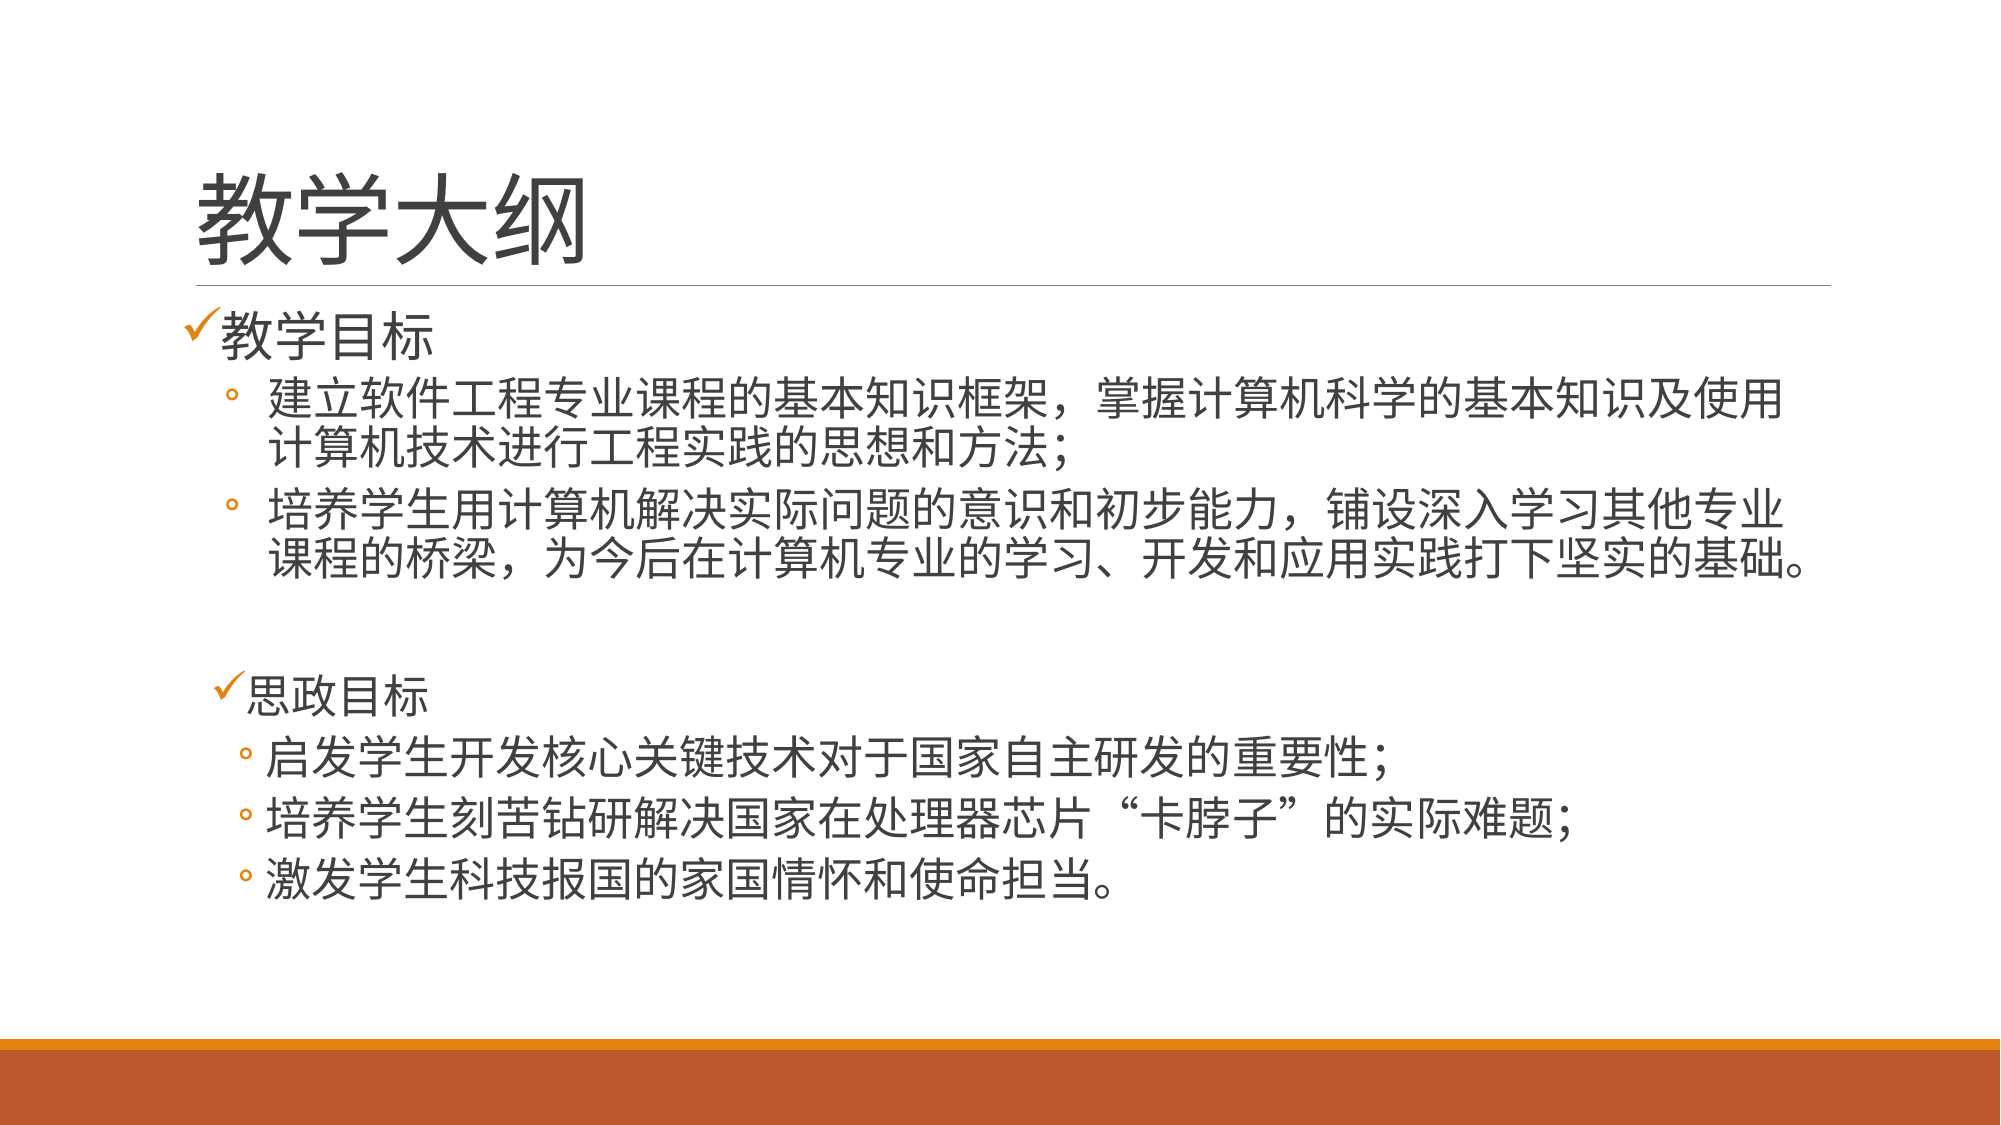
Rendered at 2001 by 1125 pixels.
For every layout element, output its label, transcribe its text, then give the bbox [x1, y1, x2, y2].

title 教学大纲 [180, 47, 1830, 285]
list 教学目标 建立软件工程专业课程的基本知识框架，掌握计算机科学的基本知识及使用计算机技术进行工程实践的思想和方法； 培养学生用计算机解决实际问题的意识和初步能力，铺设深入学习其他专业课程的桥梁，为今后在计算机专业的学习、开发和应用实践打下坚实的基础。 思政目标 启发学生开发核心关键技术对于国家自主研发的重要性； 培养学生刻苦钻研解决国家在处理器芯片“卡脖子”的实际难题； 激发学生科技报国的家国情怀和使命担当。 [180, 302, 1787, 963]
